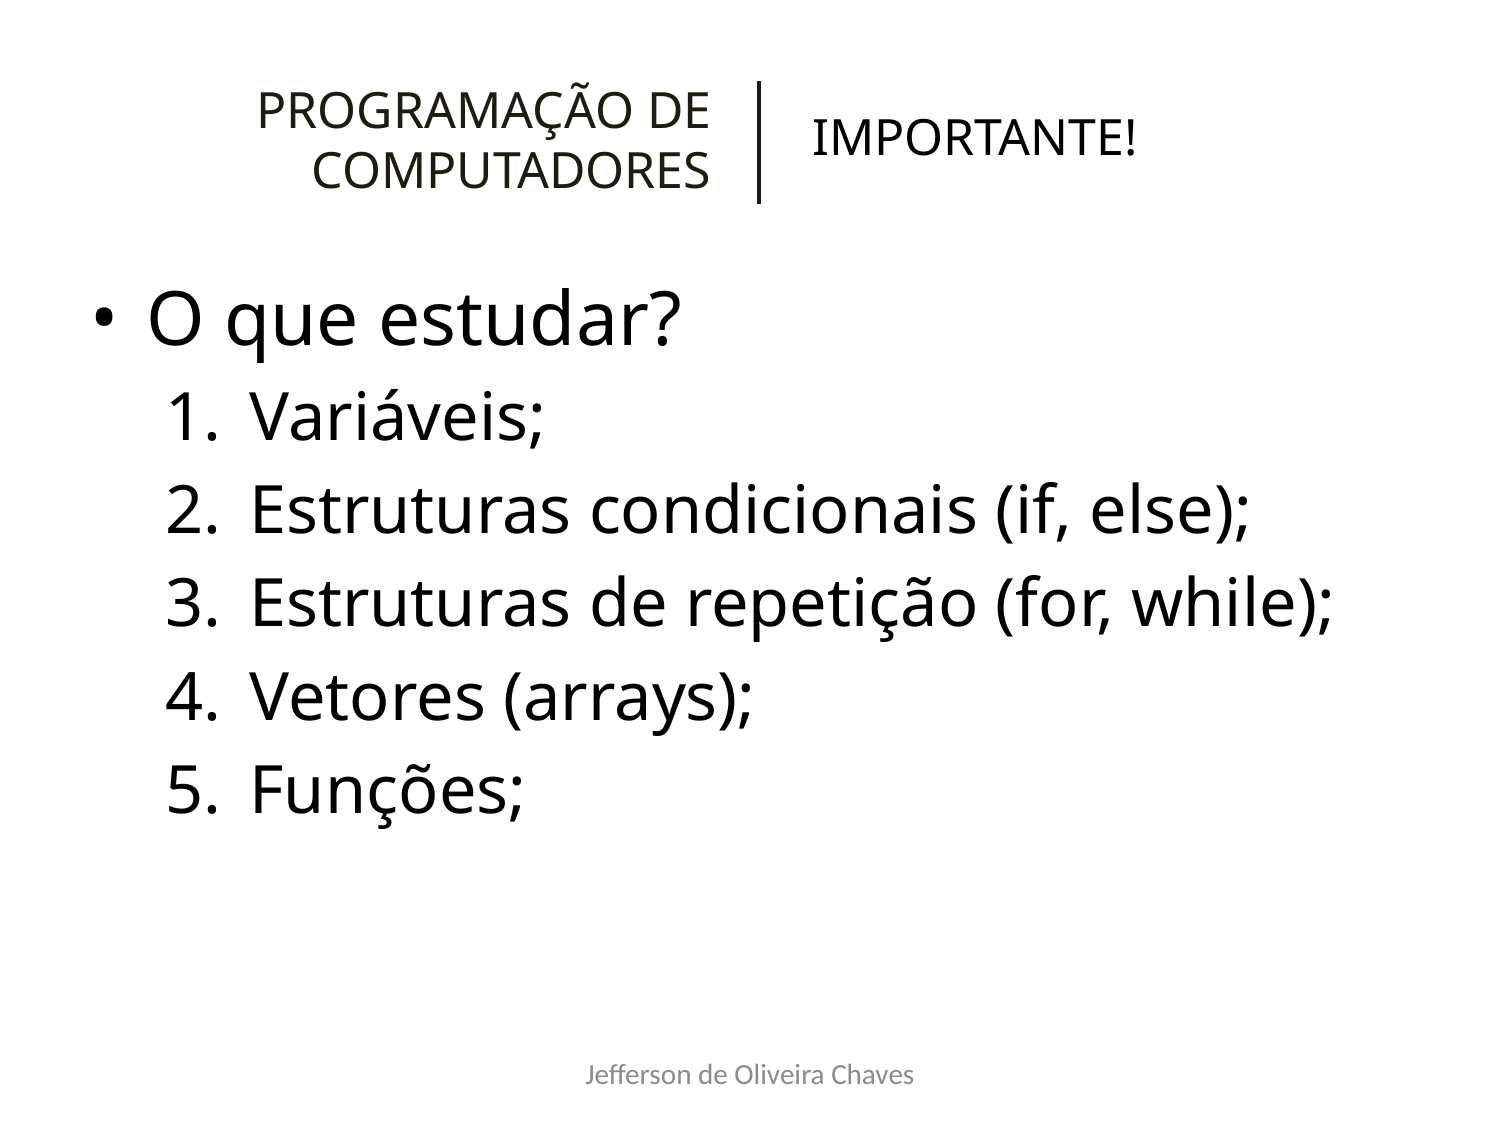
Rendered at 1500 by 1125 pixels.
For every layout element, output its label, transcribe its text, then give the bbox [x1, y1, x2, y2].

footer Jefferson de Oliveira Chaves [512, 1042, 988, 1103]
list O que estudar? Variáveis; Estruturas condicionais (if, else); Estruturas de repetição (for, while); Vetores (arrays); Funções; [75, 262, 1425, 1024]
list IMPORTANTE! [797, 47, 1299, 225]
title PROGRAMAÇÃO DE COMPUTADORES [75, 45, 727, 233]
